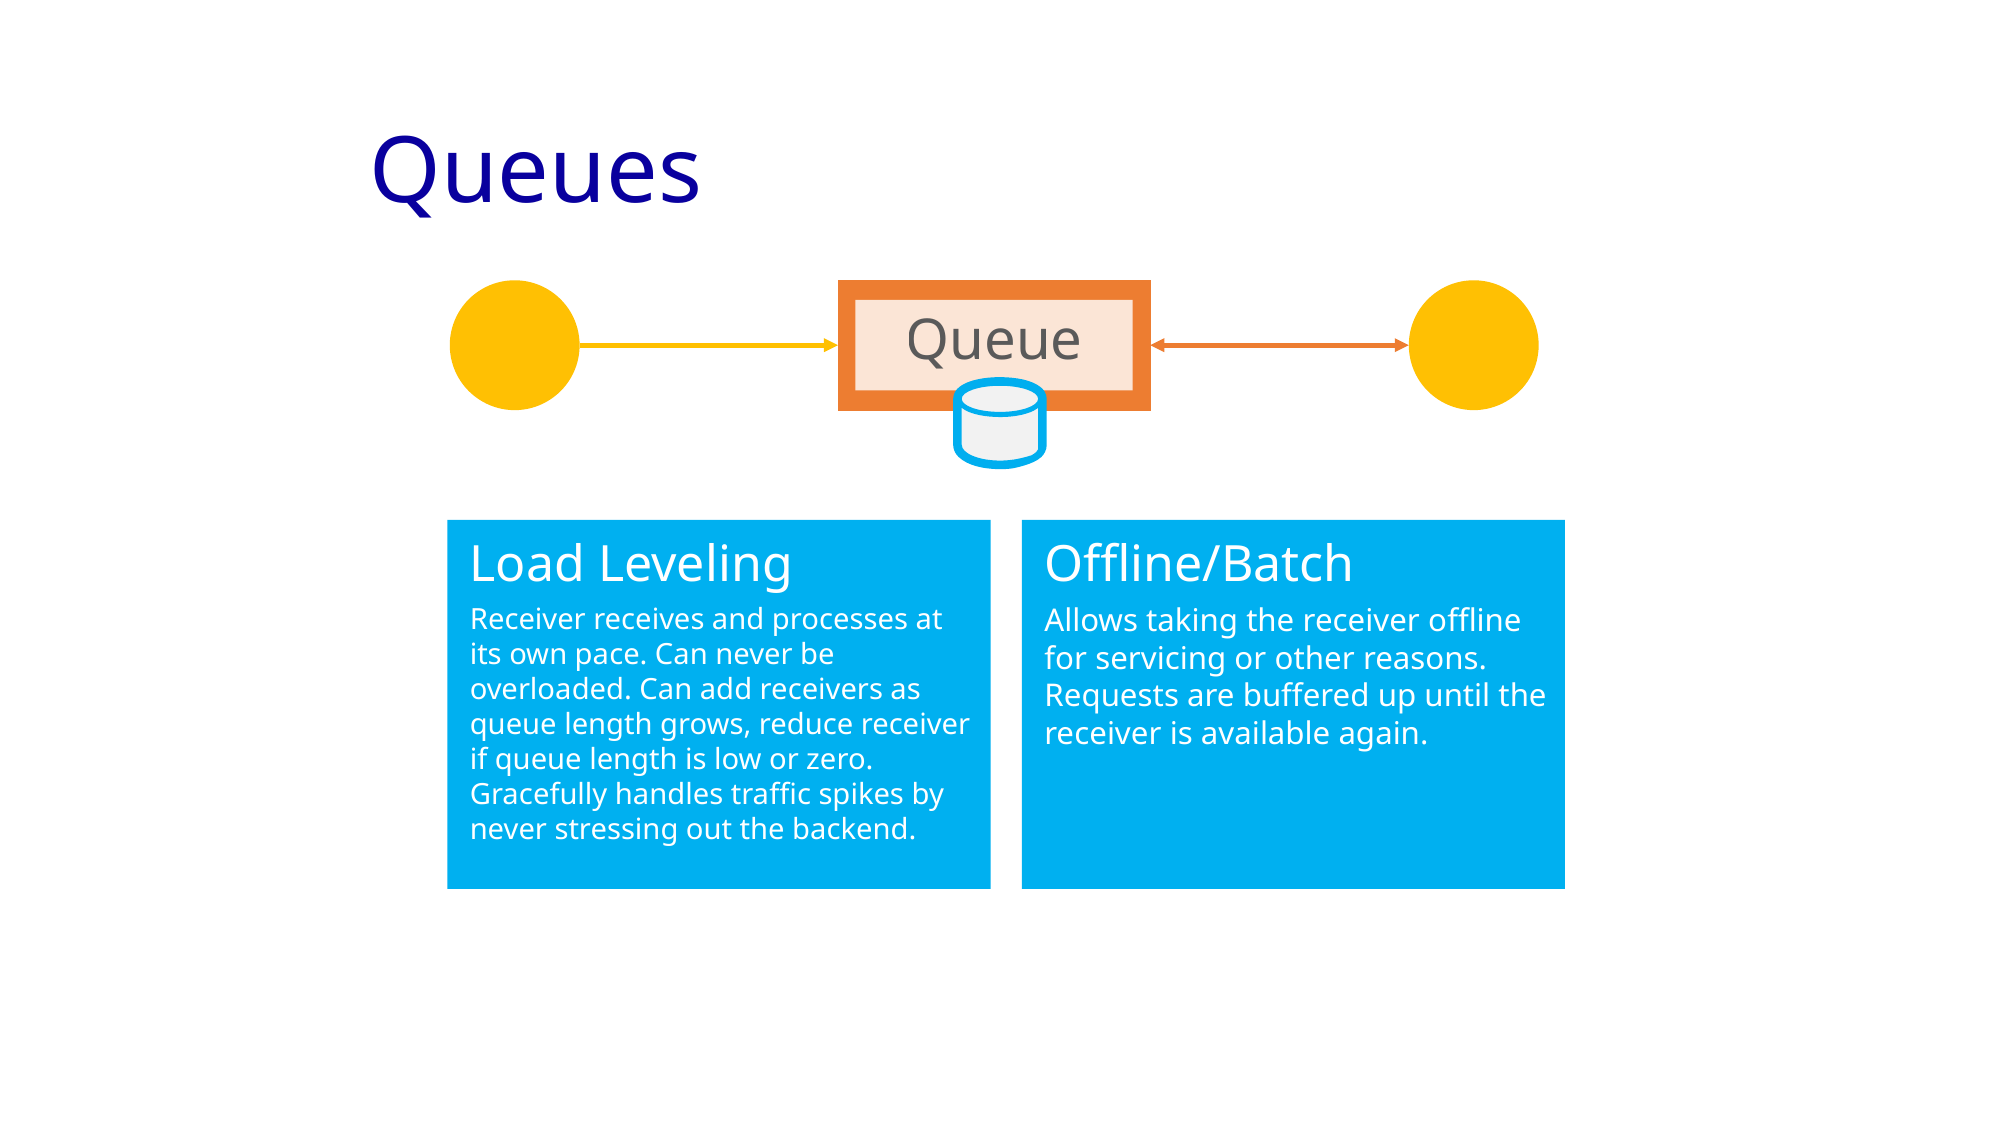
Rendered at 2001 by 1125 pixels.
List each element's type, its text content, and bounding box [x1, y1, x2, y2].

text_box Offline/Batch Allows taking the receiver offline for servicing or other reasons. Requests are buffered up until the receiver is available again. [1021, 519, 1565, 889]
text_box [449, 280, 1539, 470]
title Queues [354, 111, 1727, 234]
text_box Load Leveling Receiver receives and processes at its own pace. Can never be overloaded. Can add receivers as queue length grows, reduce receiver if queue length is low or zero. Gracefully handles traffic spikes by never stressing out the backend. [447, 519, 991, 889]
